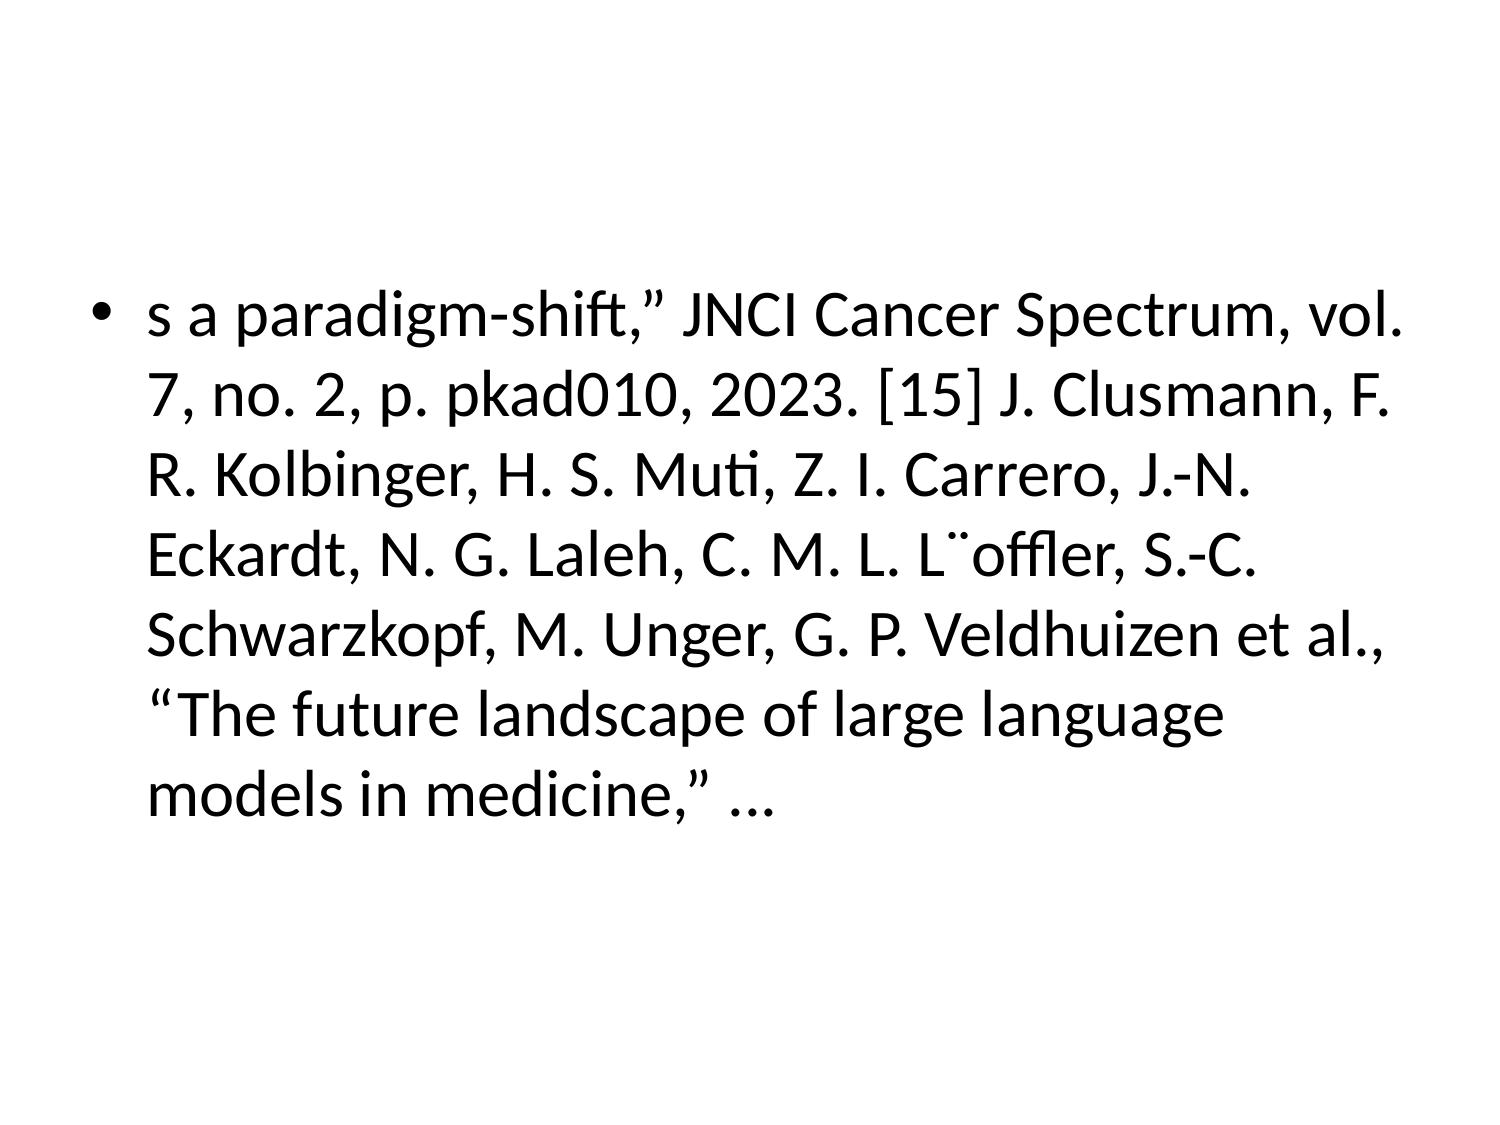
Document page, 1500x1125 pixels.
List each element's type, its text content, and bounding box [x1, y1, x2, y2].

list s a paradigm-shift,” JNCI Cancer Spectrum, vol. 7, no. 2, p. pkad010, 2023. [15] J. Clusmann, F. R. Kolbinger, H. S. Muti, Z. I. Carrero, J.-N. Eckardt, N. G. Laleh, C. M. L. L¨offler, S.-C. Schwarzkopf, M. Unger, G. P. Veldhuizen et al., “The future landscape of large language models in medicine,” ... [75, 262, 1425, 1005]
